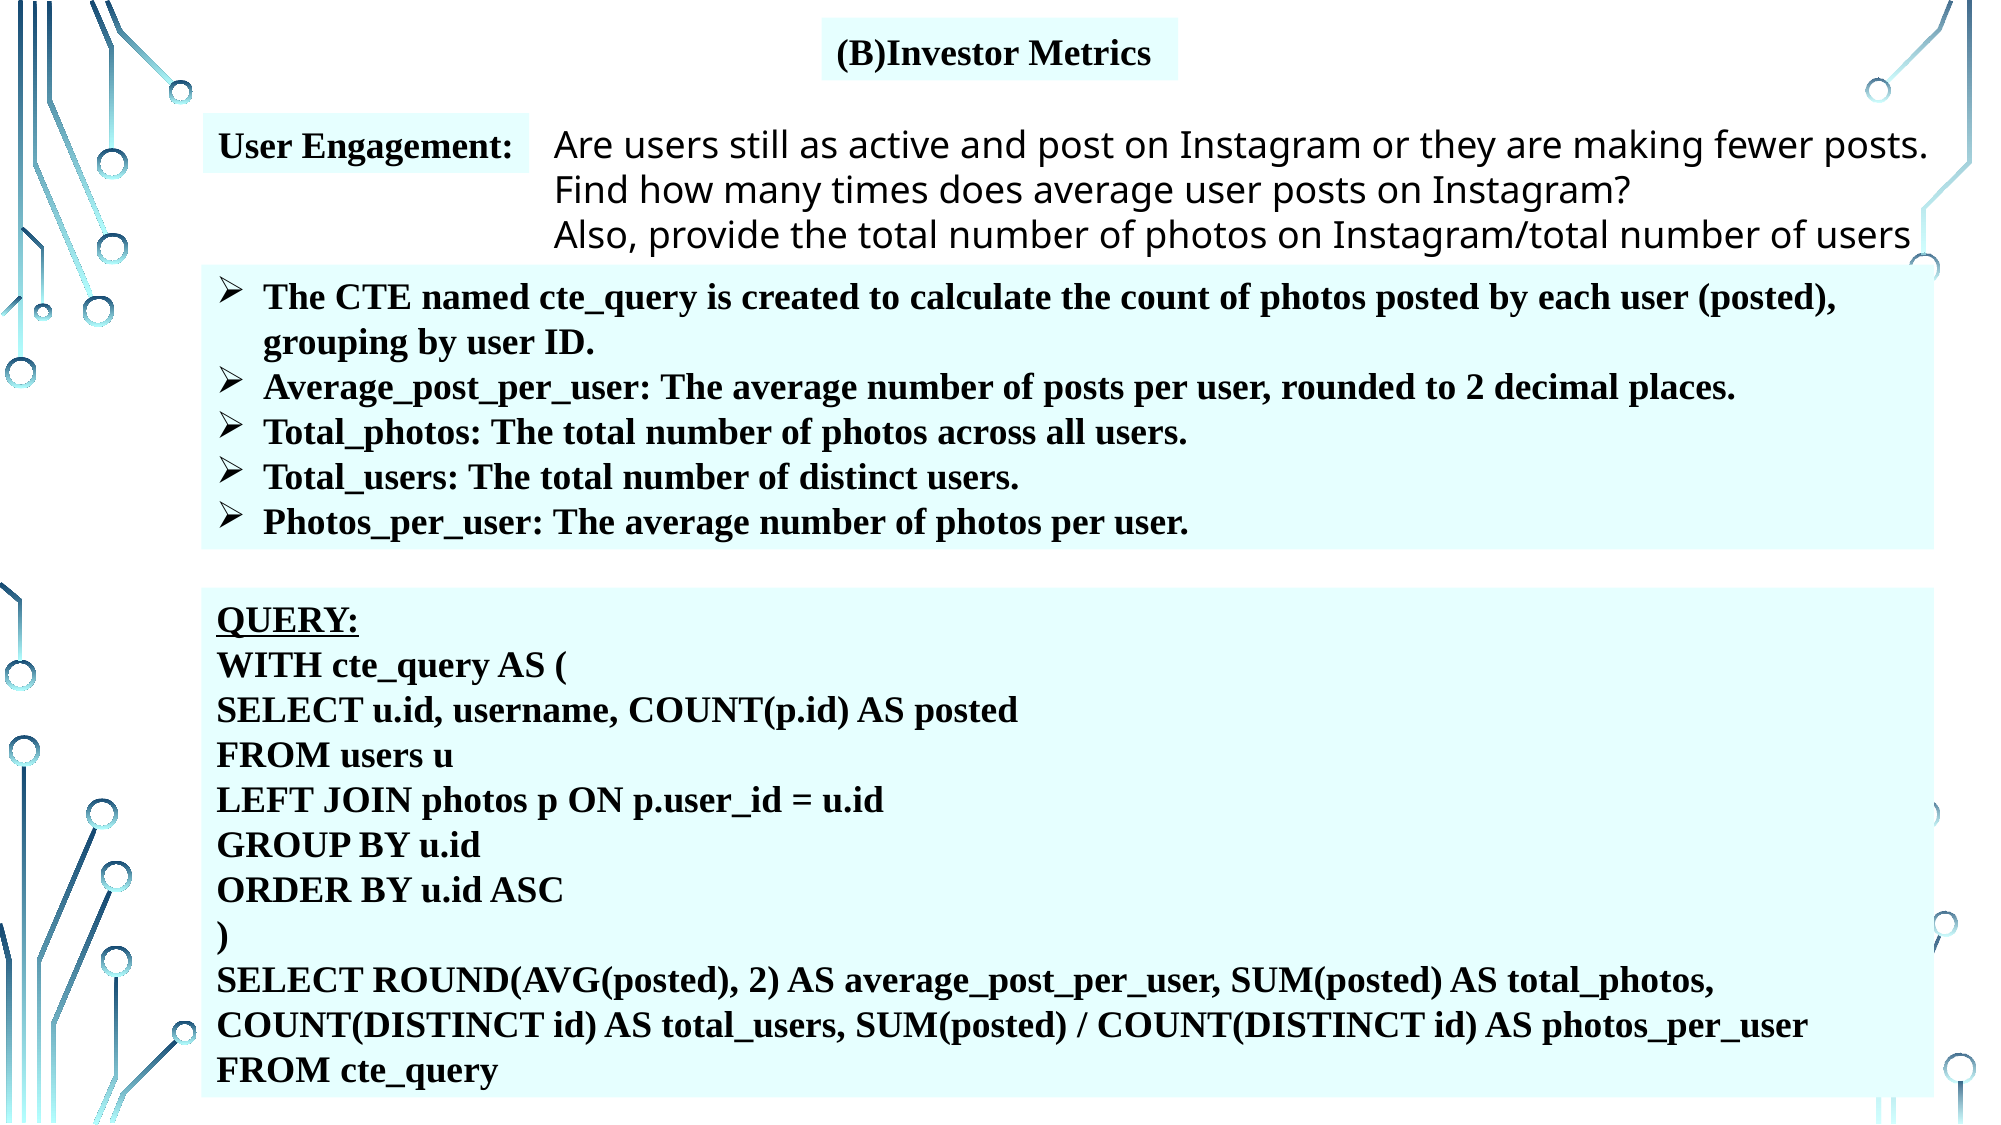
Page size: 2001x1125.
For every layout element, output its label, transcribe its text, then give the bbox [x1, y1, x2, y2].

text_box The CTE named cte_query is created to calculate the count of photos posted by each user (posted), grouping by user ID. Average_post_per_user: The average number of posts per user, rounded to 2 decimal places. Total_photos: The total number of photos across all users. Total_users: The total number of distinct users. Photos_per_user: The average number of photos per user. [201, 264, 1934, 550]
text_box QUERY: WITH cte_query AS ( SELECT u.id, username, COUNT(p.id) AS posted FROM users u LEFT JOIN photos p ON p.user_id = u.id GROUP BY u.id ORDER BY u.id ASC ) SELECT ROUND(AVG(posted), 2) AS average_post_per_user, SUM(posted) AS total_photos, COUNT(DISTINCT id) AS total_users, SUM(posted) / COUNT(DISTINCT id) AS photos_per_user FROM cte_query [201, 587, 1934, 1098]
text_box User Engagement: [203, 113, 530, 173]
text_box (B)Investor Metrics [821, 17, 1179, 81]
text_box Are users still as active and post on Instagram or they are making fewer posts. Find how many times does average user posts on Instagram? Also, provide the total number of photos on Instagram/total number of users [538, 113, 1956, 263]
